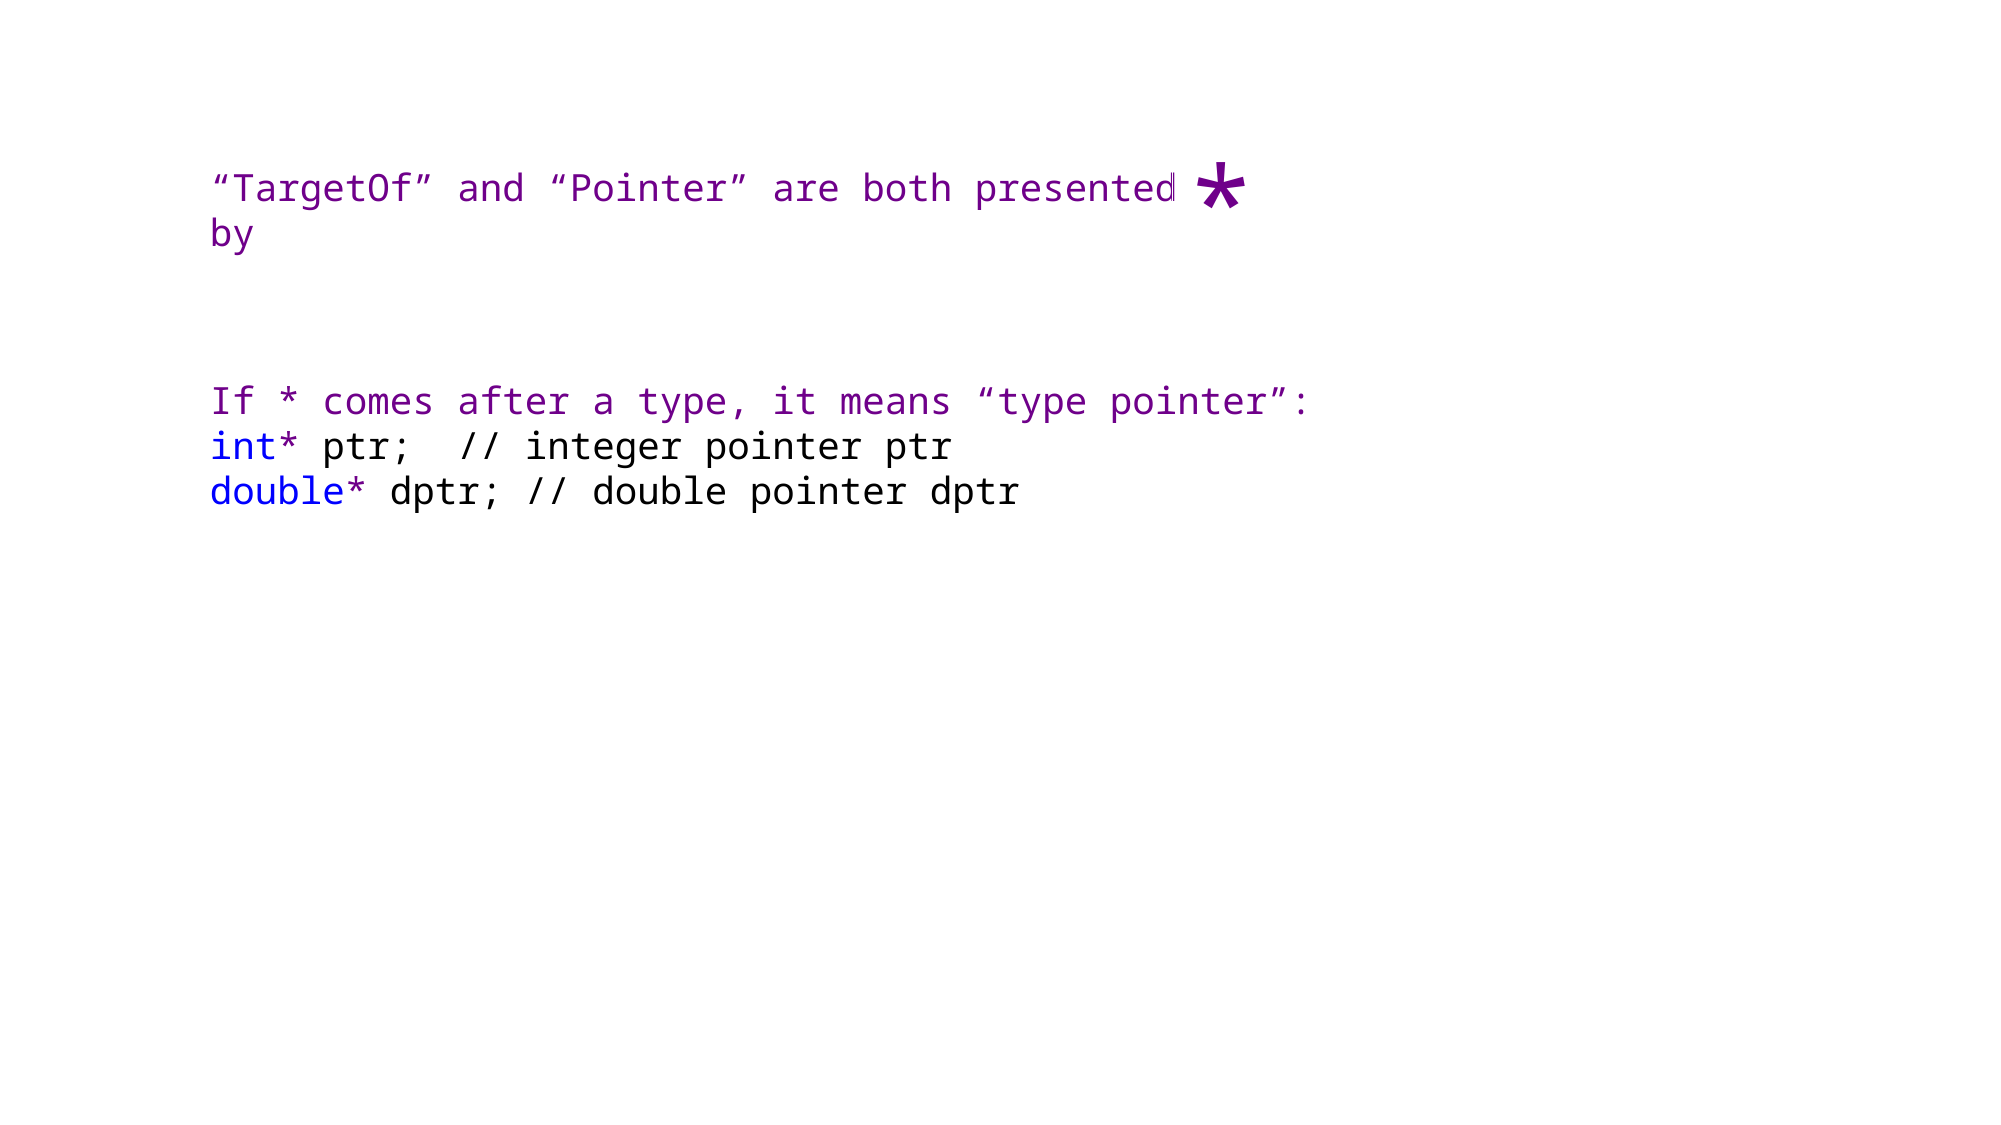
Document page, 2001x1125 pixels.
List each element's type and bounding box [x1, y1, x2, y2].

text_box [195, 369, 1437, 565]
text_box [194, 126, 1319, 277]
